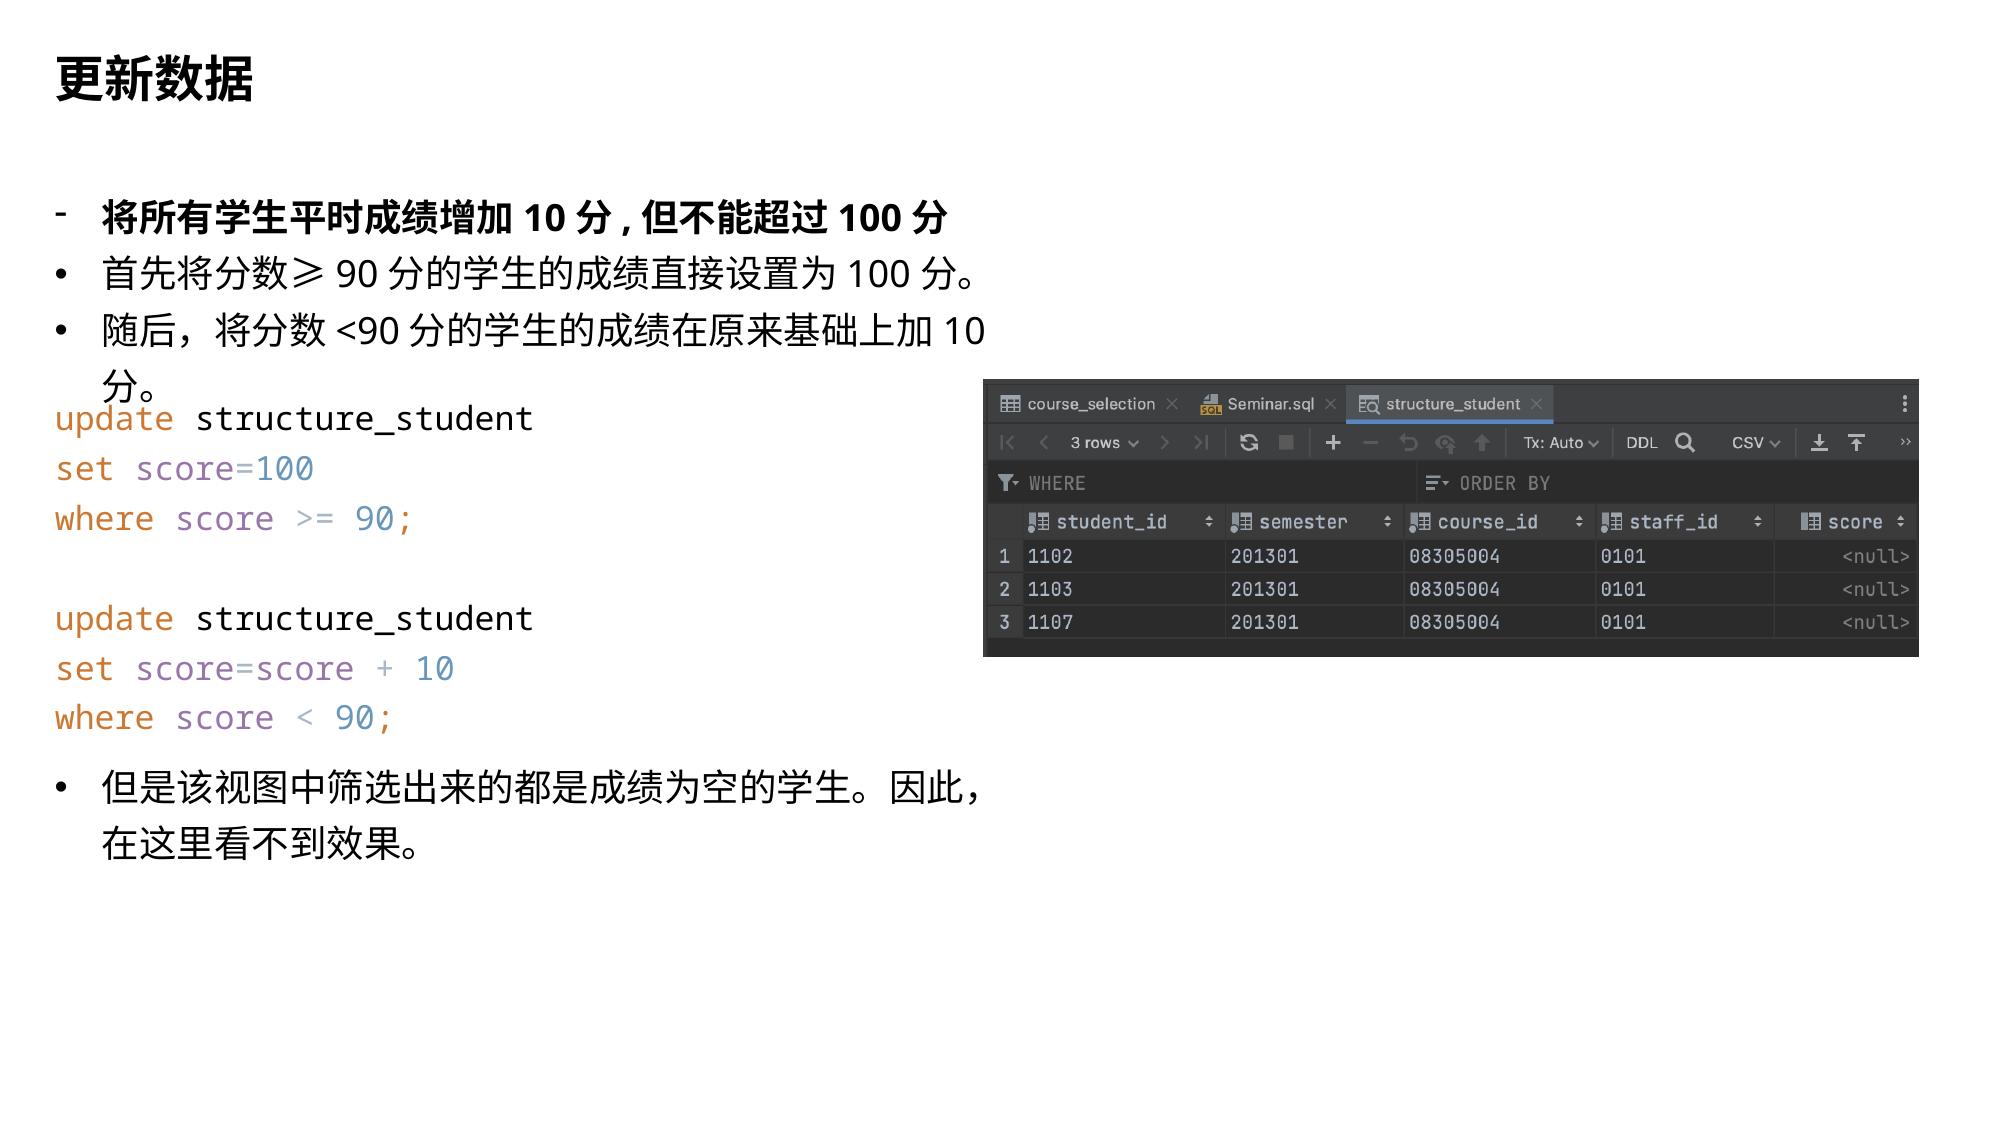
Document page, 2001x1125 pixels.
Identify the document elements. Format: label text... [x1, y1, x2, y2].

picture [983, 379, 1919, 658]
text_box 将所有学生平时成绩增加10分,但不能超过100分 首先将分数≥90分的学生的成绩直接设置为100分。 随后，将分数<90分的学生的成绩在原来基础上加10分。 [39, 175, 1023, 416]
text_box 更新数据 [39, 39, 435, 115]
text_box 但是该视图中筛选出来的都是成绩为空的学生。因此，在这里看不到效果。 [39, 744, 1023, 873]
text_box update structure_student set score=100 where score >= 90; update structure_student set score=score + 10 where score < 90; [39, 379, 906, 744]
